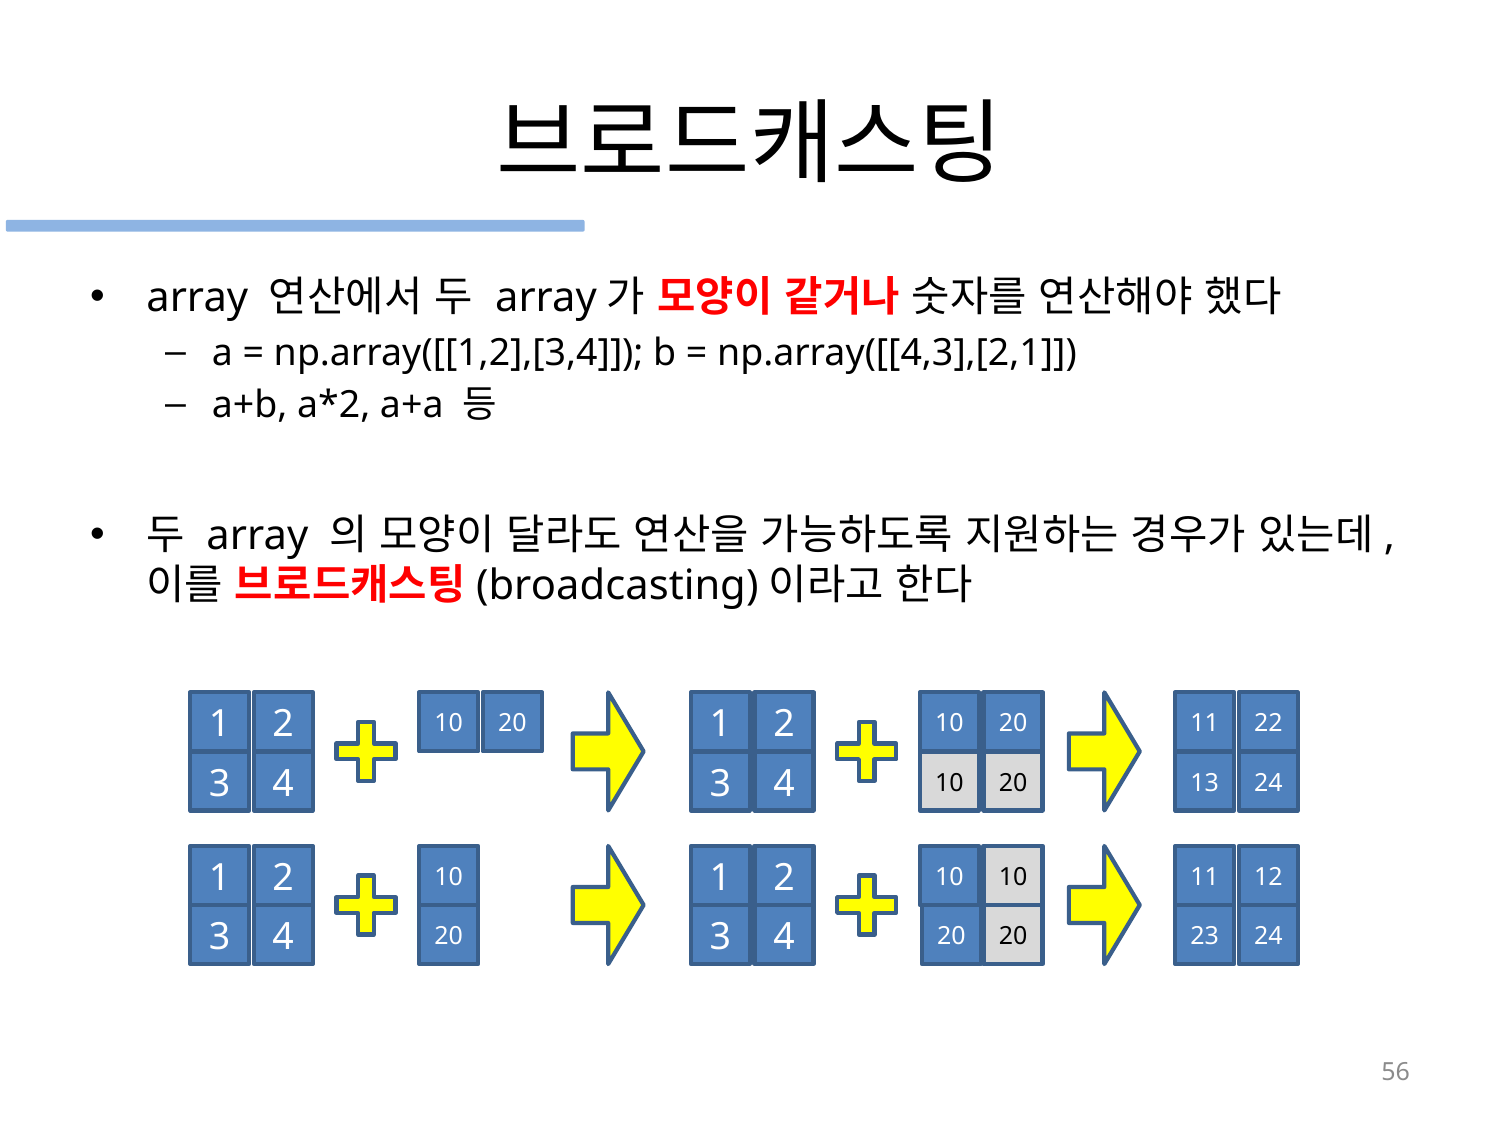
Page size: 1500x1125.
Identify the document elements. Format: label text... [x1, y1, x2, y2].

text_box 1 [188, 690, 251, 749]
text_box [835, 873, 898, 937]
text_box [1066, 690, 1142, 813]
text_box 10 [918, 844, 981, 907]
text_box 13 [1173, 749, 1236, 813]
text_box 10 [417, 844, 480, 907]
slide_number 56 [1074, 1042, 1425, 1103]
text_box 20 [481, 690, 544, 753]
text_box 2 [752, 690, 816, 749]
text_box 20 [981, 749, 1045, 813]
text_box 10 [981, 844, 1045, 907]
text_box 11 [1173, 844, 1236, 903]
text_box 22 [1237, 690, 1300, 749]
text_box 4 [252, 749, 315, 813]
text_box 24 [1237, 749, 1300, 813]
text_box 12 [1237, 844, 1300, 903]
text_box 1 [188, 844, 251, 903]
text_box [1066, 843, 1142, 967]
text_box 2 [252, 844, 315, 903]
list array 연산에서 두 array가 모양이 같거나 숫자를 연산해야 했다 a = np.array([[1,2],[3,4]]); b = np.array([[4,3],[2,1]]) a+b, a*2, a+a 등 두 array 의 모양이 달라도 연산을 가능하도록 지원하는 경우가 있는데, 이를 브로드캐스팅(broadcasting)이라고 한다 [75, 262, 1425, 1005]
text_box 20 [417, 907, 480, 966]
text_box 3 [689, 903, 752, 966]
text_box 20 [981, 907, 1045, 966]
text_box 20 [920, 907, 981, 966]
text_box 24 [1237, 903, 1300, 966]
text_box [3, 217, 587, 234]
text_box 10 [918, 749, 981, 813]
text_box 10 [918, 690, 981, 749]
text_box 2 [252, 690, 315, 749]
text_box 3 [188, 903, 251, 966]
text_box 3 [689, 749, 752, 813]
text_box [334, 720, 398, 783]
text_box 4 [752, 903, 816, 966]
text_box 23 [1173, 903, 1236, 966]
title 브로드캐스팅 [75, 45, 1425, 233]
text_box [570, 843, 646, 967]
text_box 1 [689, 690, 752, 749]
text_box 3 [188, 749, 251, 813]
text_box [835, 720, 898, 783]
text_box [334, 873, 398, 937]
text_box 11 [1173, 690, 1236, 749]
text_box 4 [752, 749, 816, 813]
text_box 10 [417, 690, 480, 753]
text_box 20 [981, 690, 1045, 749]
text_box [570, 690, 646, 813]
text_box 2 [752, 844, 816, 903]
text_box 1 [689, 844, 752, 903]
text_box 4 [252, 903, 315, 966]
